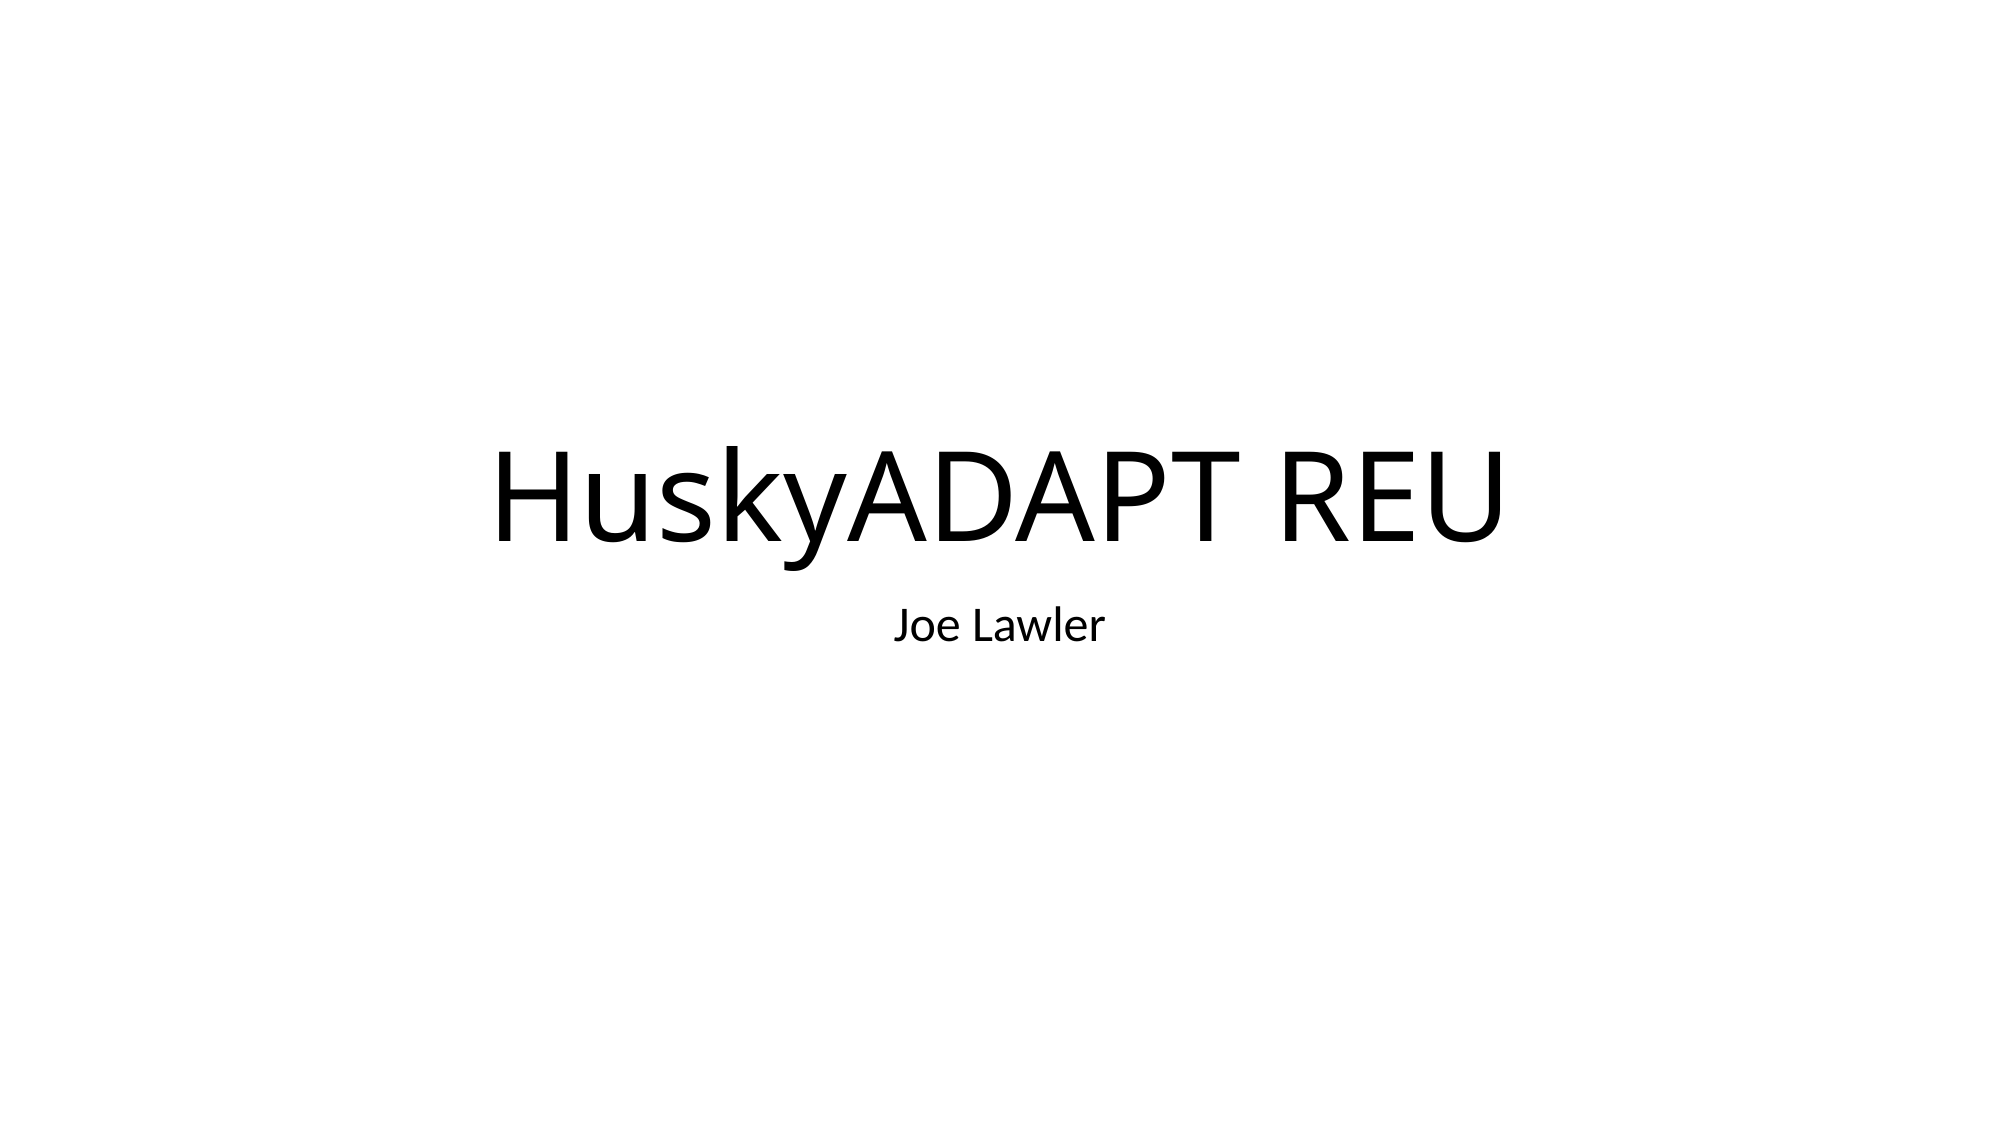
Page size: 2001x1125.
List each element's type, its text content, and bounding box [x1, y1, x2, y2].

subtitle Joe Lawler [249, 590, 1750, 863]
title HuskyADAPT REU [249, 184, 1750, 576]
